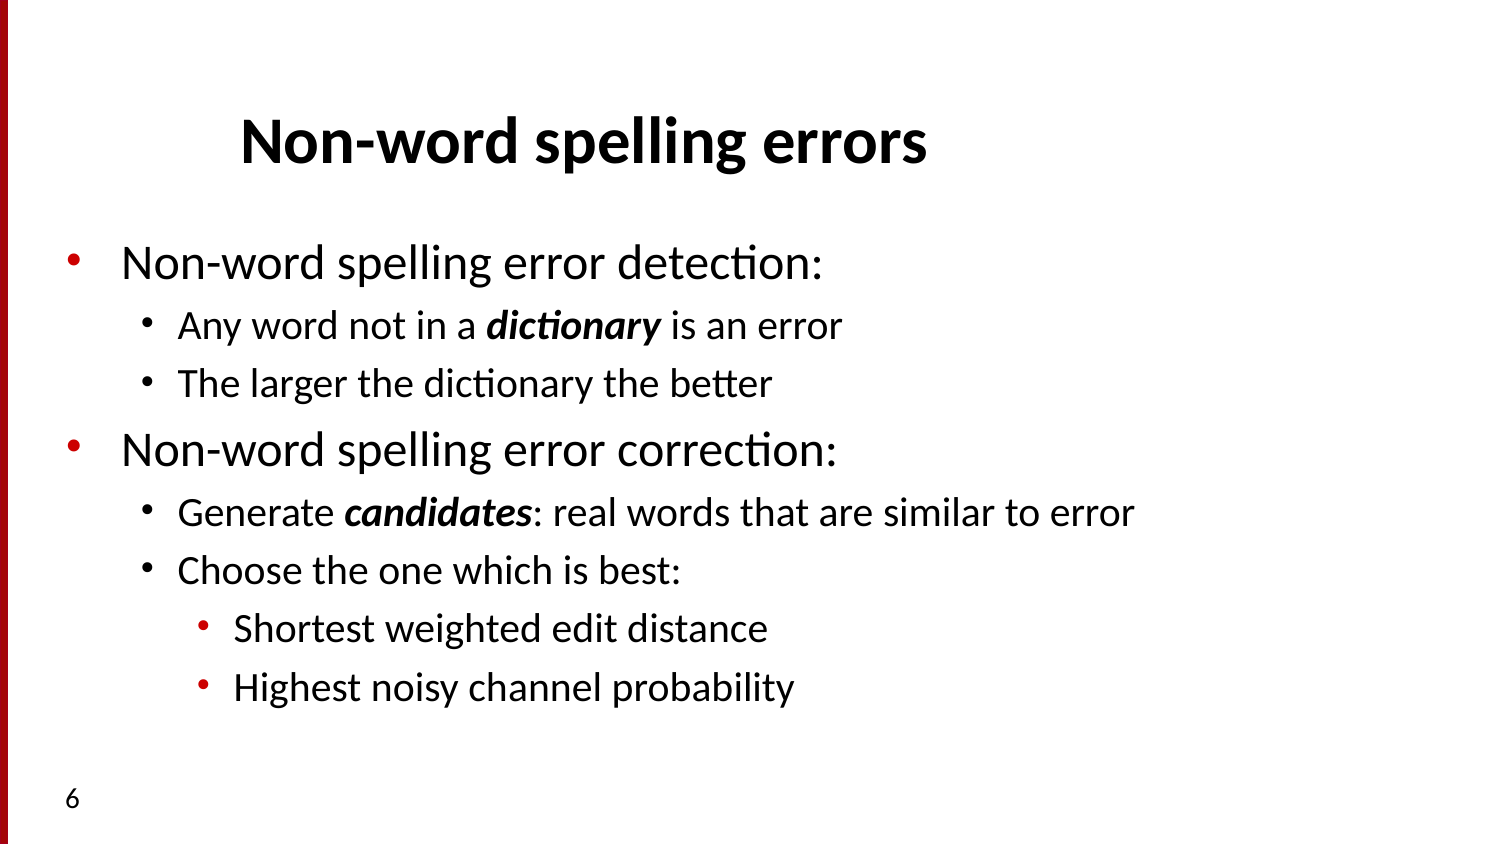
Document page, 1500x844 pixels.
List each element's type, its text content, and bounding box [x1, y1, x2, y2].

title Non-word spelling errors [225, 62, 1450, 185]
list Non-word spelling error detection: Any word not in a dictionary is an error The larger the dictionary the better Non-word spelling error correction: Generate candidates: real words that are similar to error Choose the one which is best: Shortest weighted edit distance Highest noisy channel probability [50, 221, 1450, 769]
slide_number 6 [49, 771, 376, 829]
